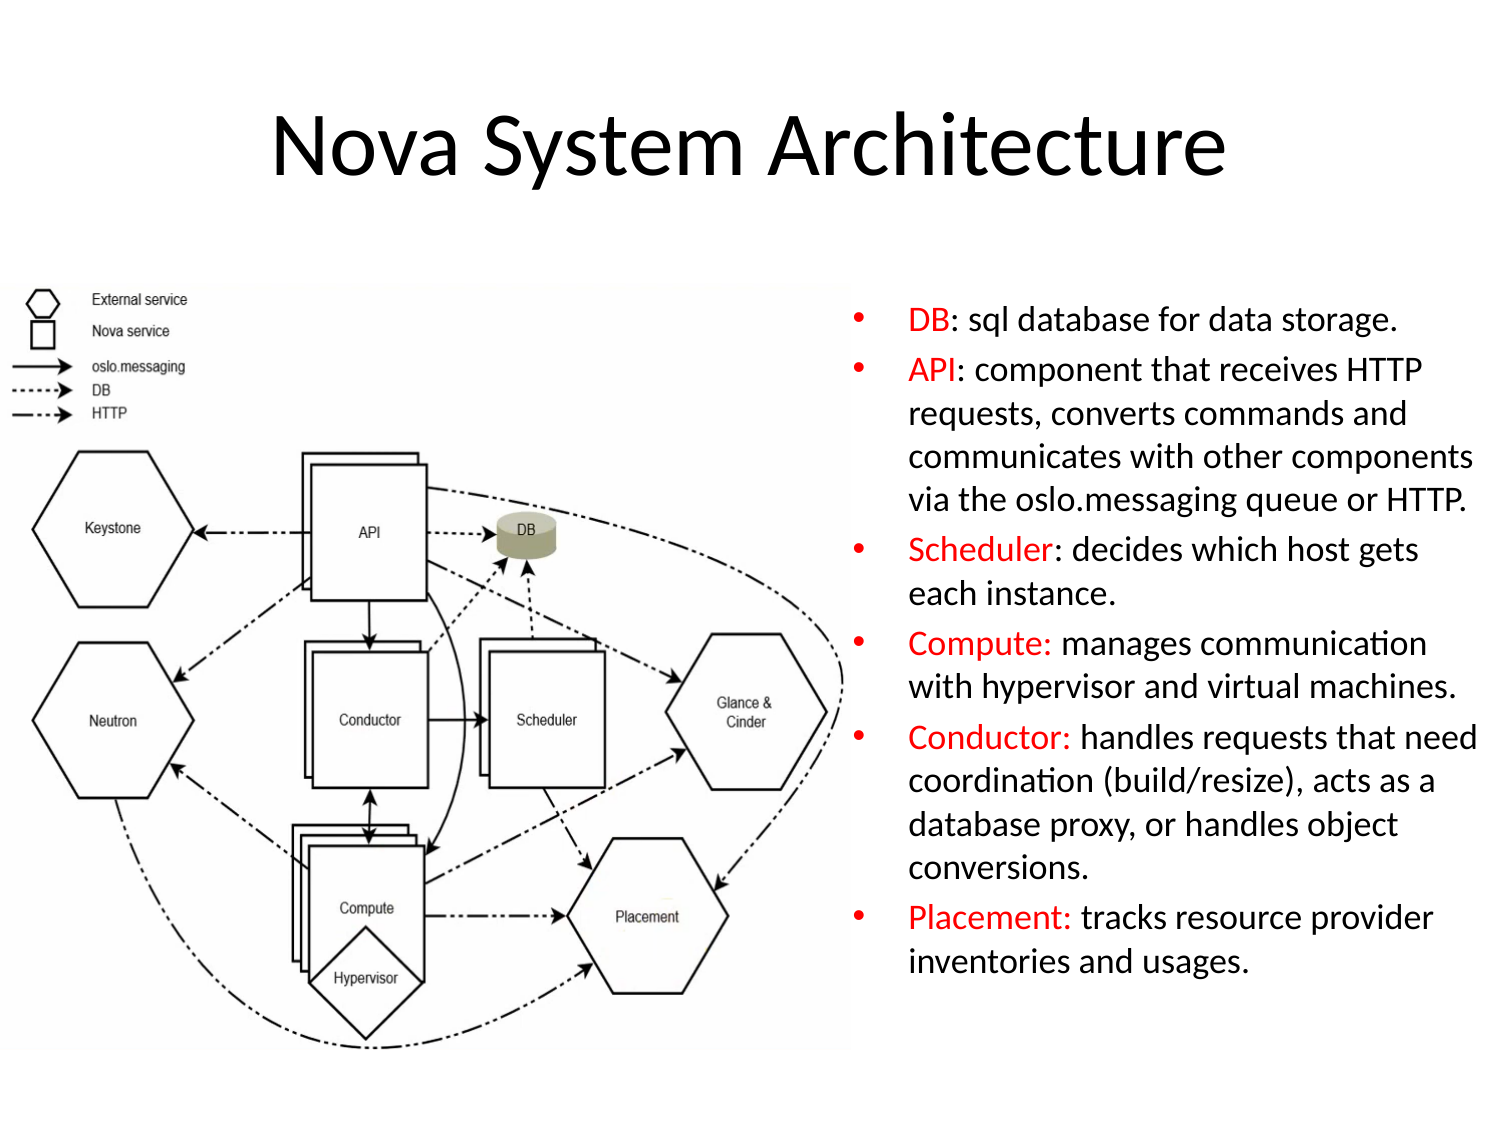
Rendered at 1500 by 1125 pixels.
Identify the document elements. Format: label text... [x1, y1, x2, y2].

title Nova System Architecture [75, 45, 1425, 233]
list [0, 283, 852, 1051]
list DB: sql database for data storage. API: component that receives HTTP requests, converts commands and communicates with other components via the oslo.messaging queue or HTTP. Scheduler: decides which host gets each instance. Compute: manages communication with hypervisor and virtual machines. Conductor: handles requests that need coordination (build/resize), acts as a database proxy, or handles object conversions. Placement: tracks resource provider inventories and usages. [855, 287, 1500, 1030]
